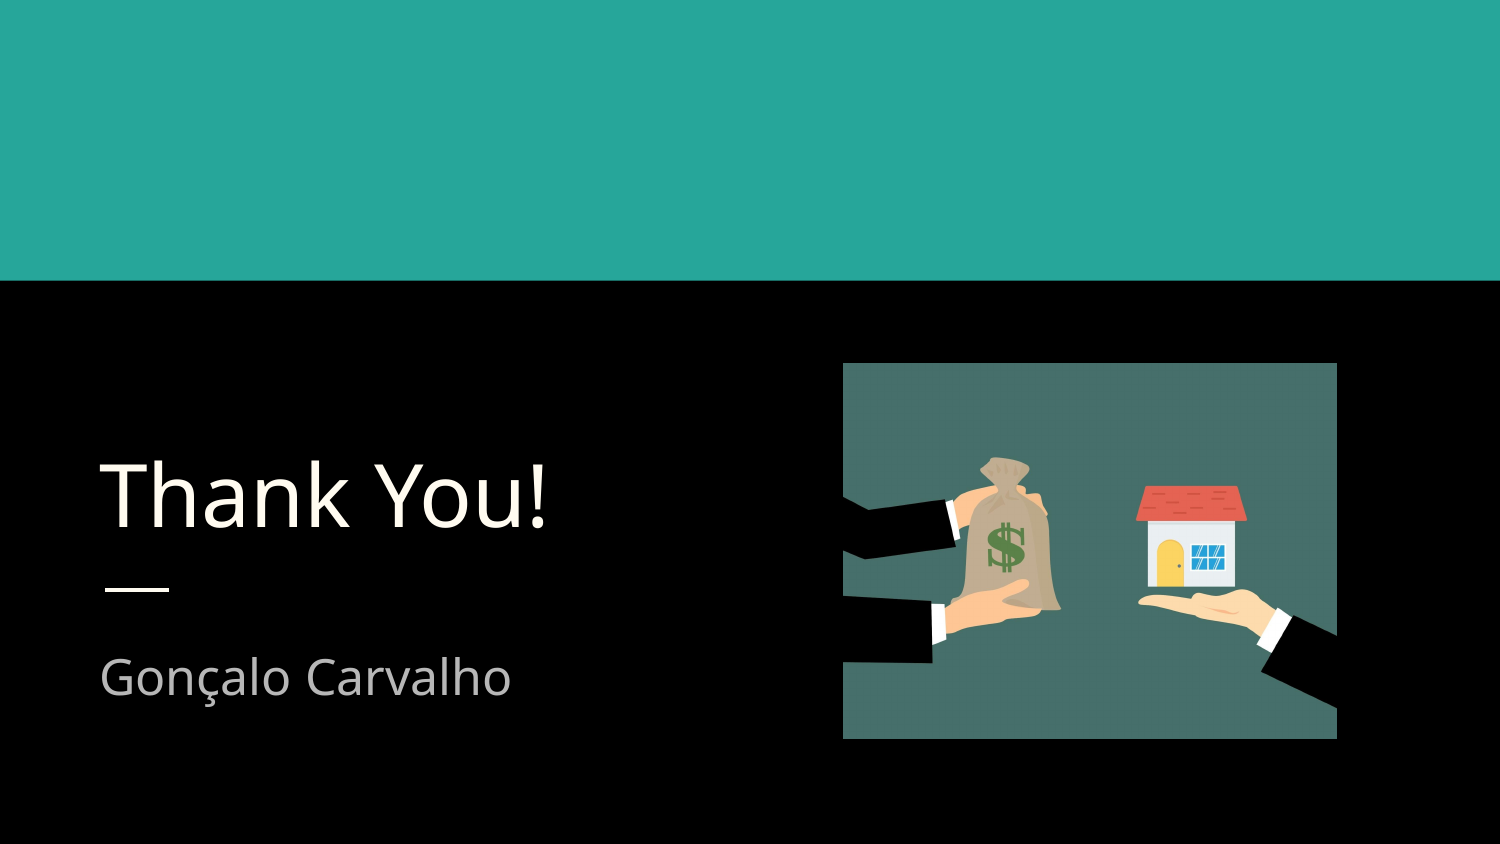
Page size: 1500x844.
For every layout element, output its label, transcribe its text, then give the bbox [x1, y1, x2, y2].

picture [843, 363, 1338, 739]
subtitle Gonçalo Carvalho [84, 630, 1416, 760]
title Thank You! [84, 310, 1416, 561]
